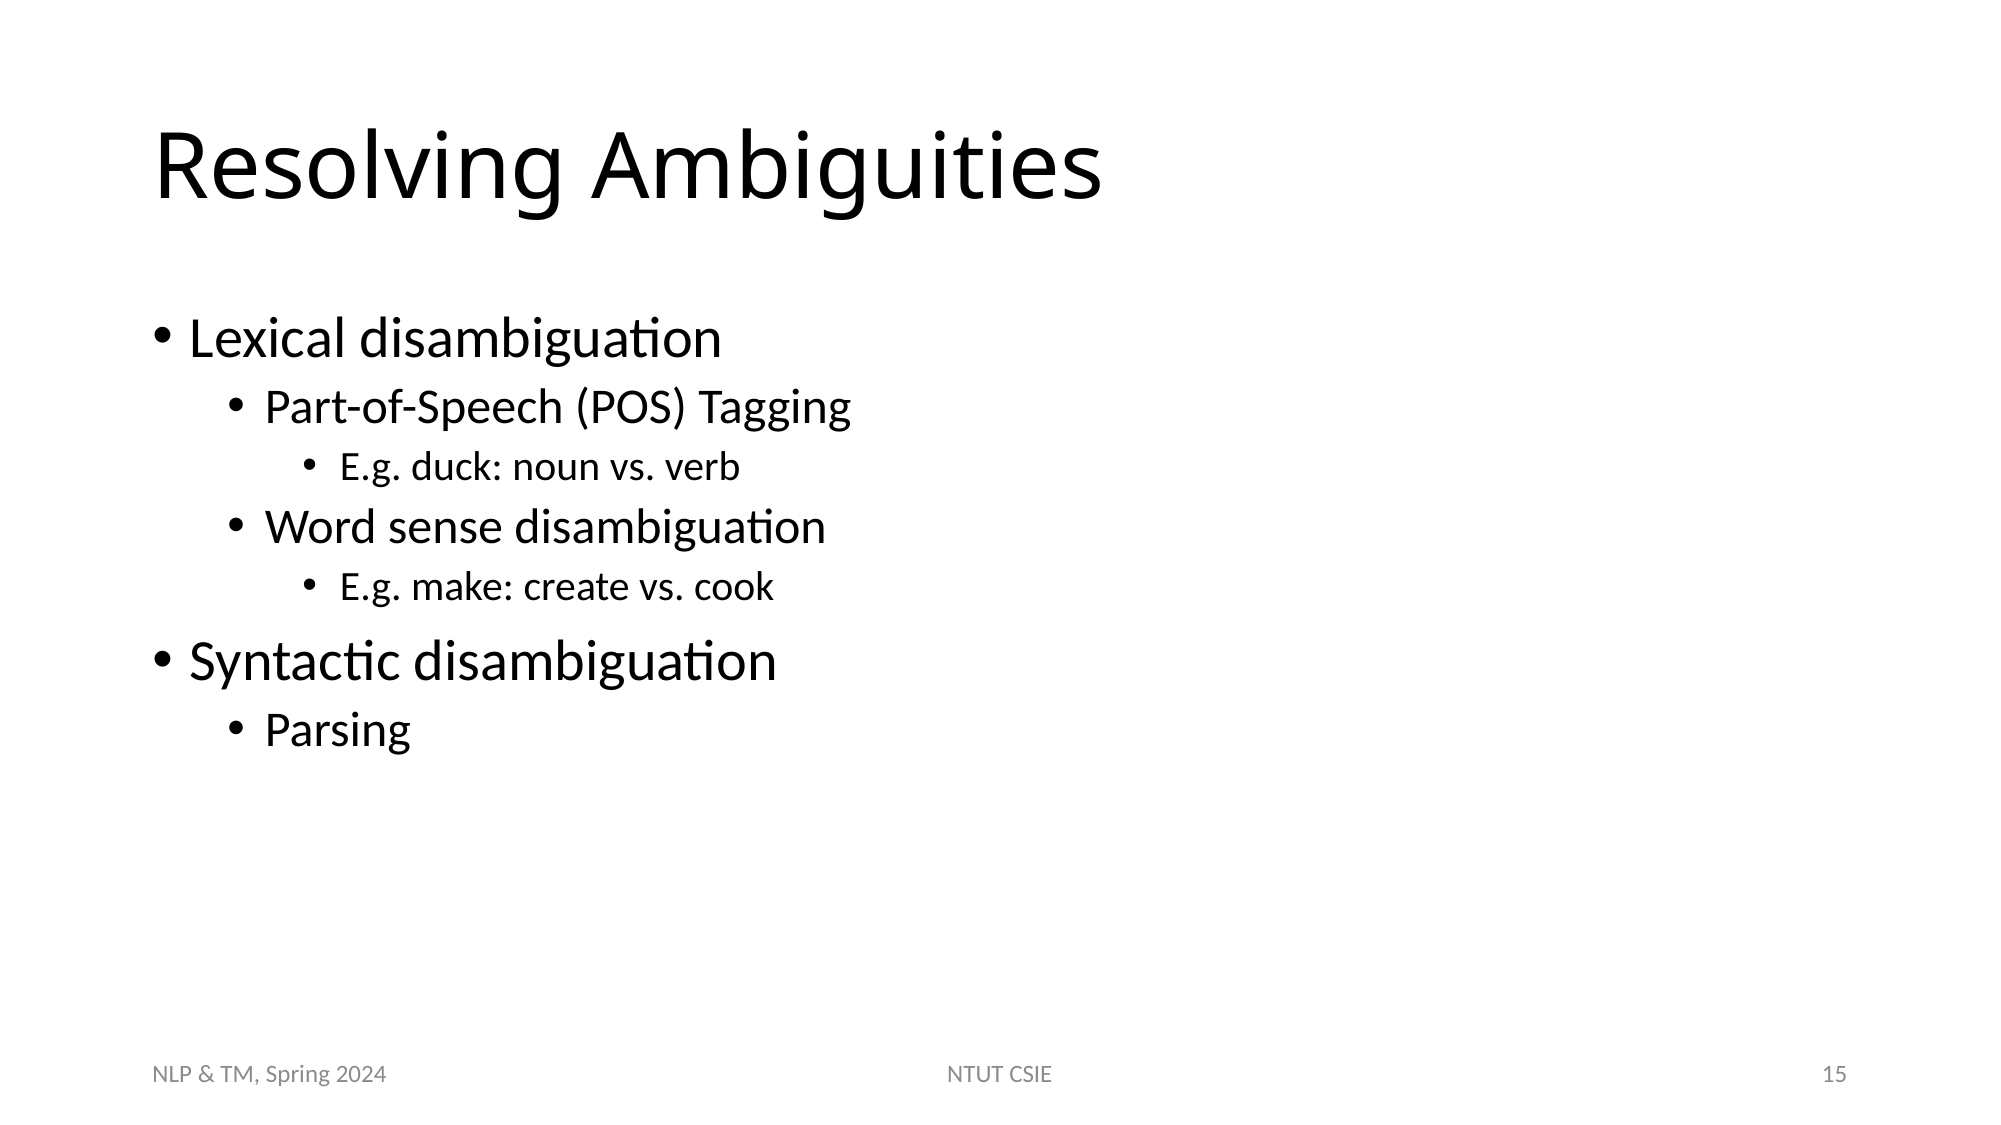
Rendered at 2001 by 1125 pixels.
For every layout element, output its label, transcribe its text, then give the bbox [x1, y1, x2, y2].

slide_number 15 [1412, 1042, 1863, 1103]
slide_number NLP & TM, Spring 2024 [137, 1042, 588, 1103]
footer NTUT CSIE [662, 1042, 1338, 1103]
title Resolving Ambiguities [137, 59, 1863, 278]
list Lexical disambiguation Part-of-Speech (POS) Tagging E.g. duck: noun vs. verb Word sense disambiguation E.g. make: create vs. cook Syntactic disambiguation Parsing [137, 299, 1863, 1014]
